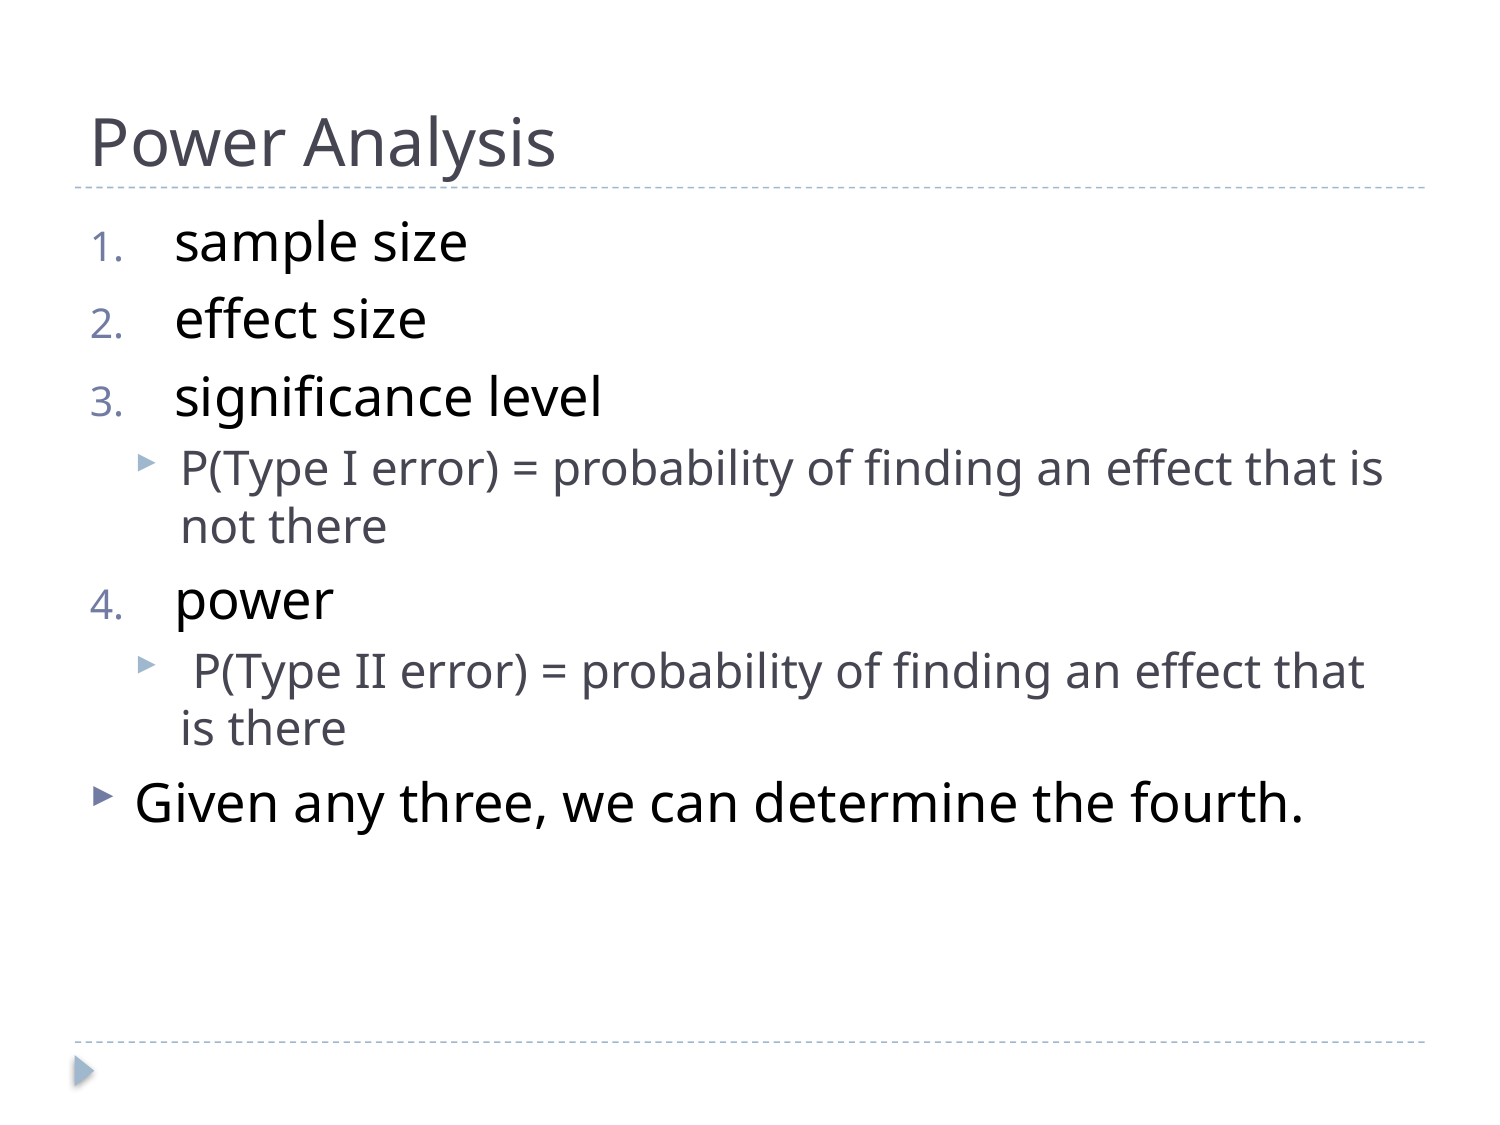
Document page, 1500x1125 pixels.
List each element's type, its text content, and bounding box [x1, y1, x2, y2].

list sample size effect size significance level P(Type I error) = probability of finding an effect that is not there power P(Type II error) = probability of finding an effect that is there Given any three, we can determine the fourth. [75, 200, 1425, 1010]
title Power Analysis [75, 24, 1425, 188]
